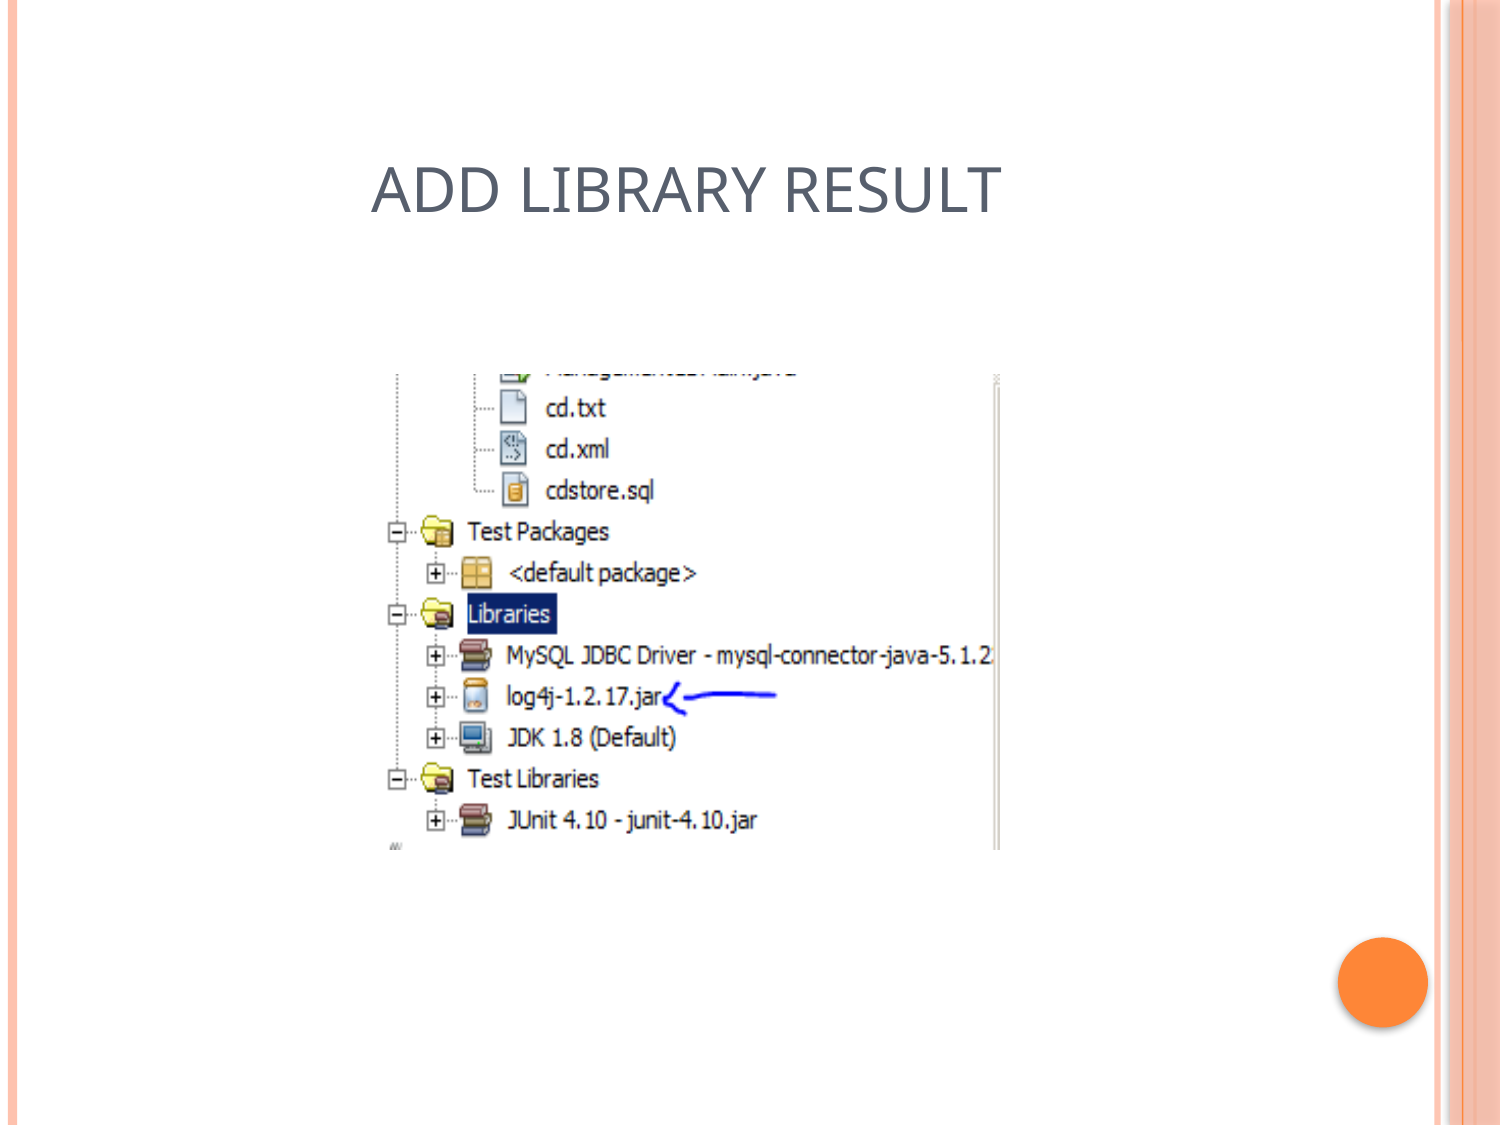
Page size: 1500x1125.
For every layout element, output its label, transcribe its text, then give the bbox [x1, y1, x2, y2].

picture [361, 374, 1001, 851]
title Add library result [75, 45, 1300, 233]
